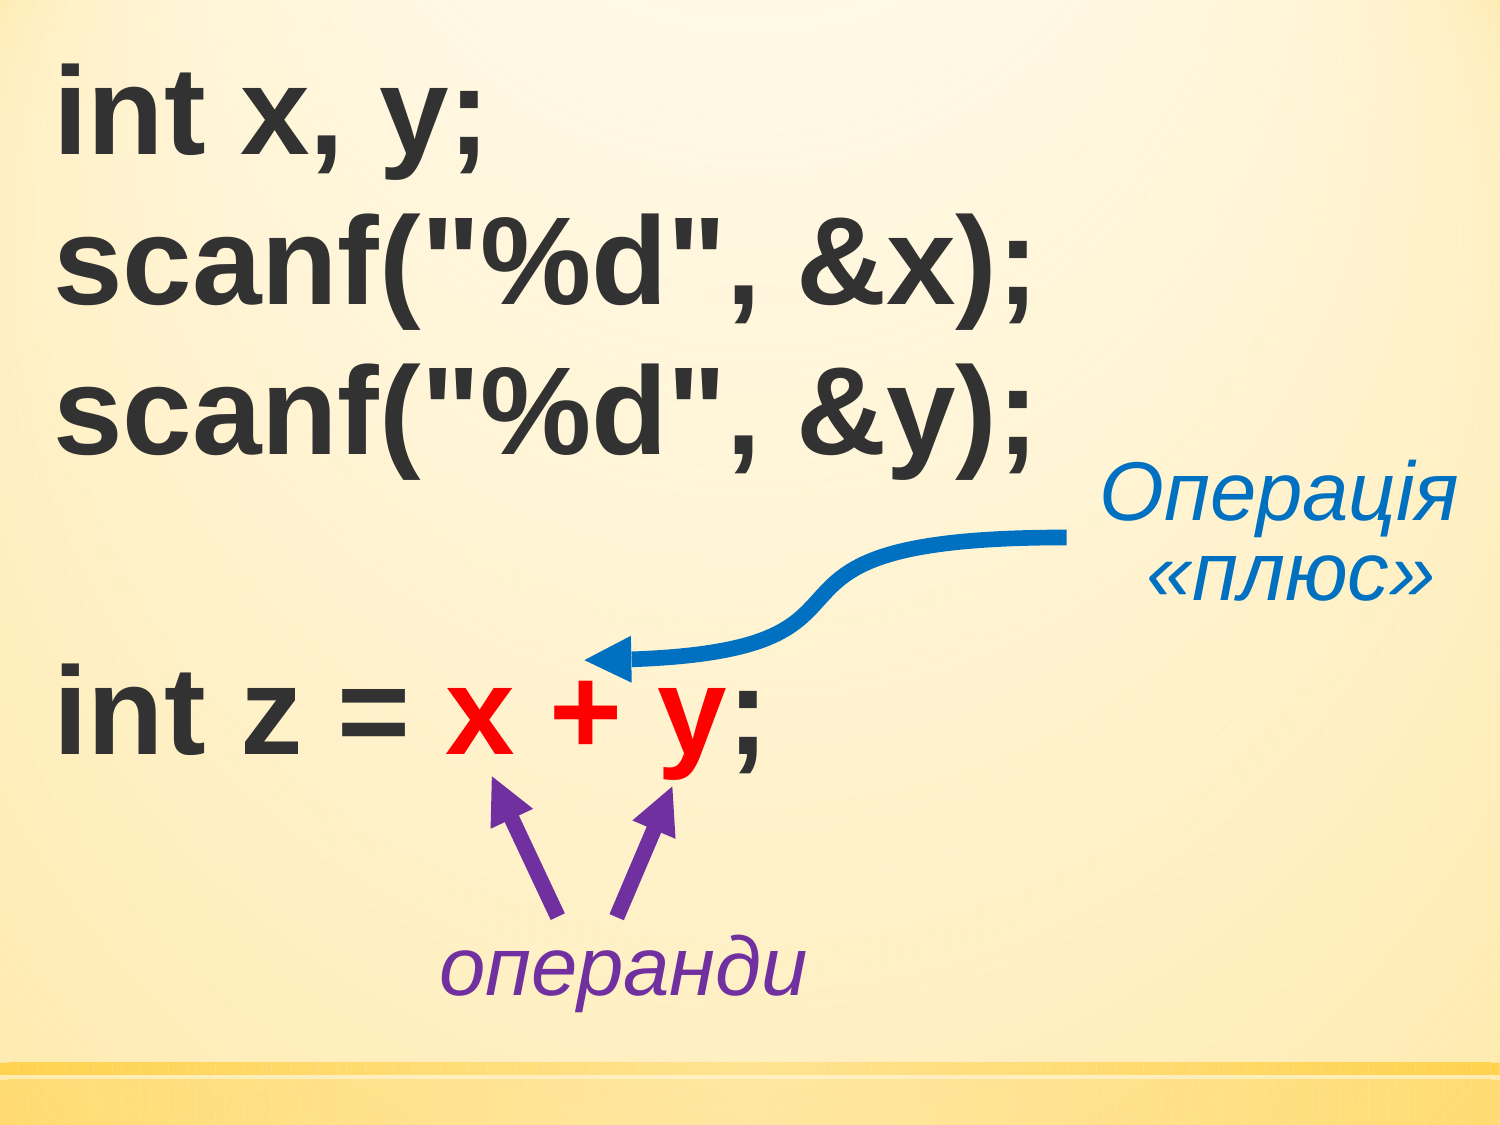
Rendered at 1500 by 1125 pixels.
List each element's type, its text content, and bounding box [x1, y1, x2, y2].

text_box int x, y; scanf("%d", &x); scanf("%d", &y); int z = x + y; [38, 22, 1056, 787]
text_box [584, 537, 1067, 661]
picture [0, 0, 1500, 1062]
picture [0, 1075, 1500, 1079]
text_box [616, 786, 673, 918]
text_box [491, 776, 558, 917]
text_box Операція «плюс» [1084, 449, 1498, 624]
text_box операнди [424, 924, 823, 1019]
